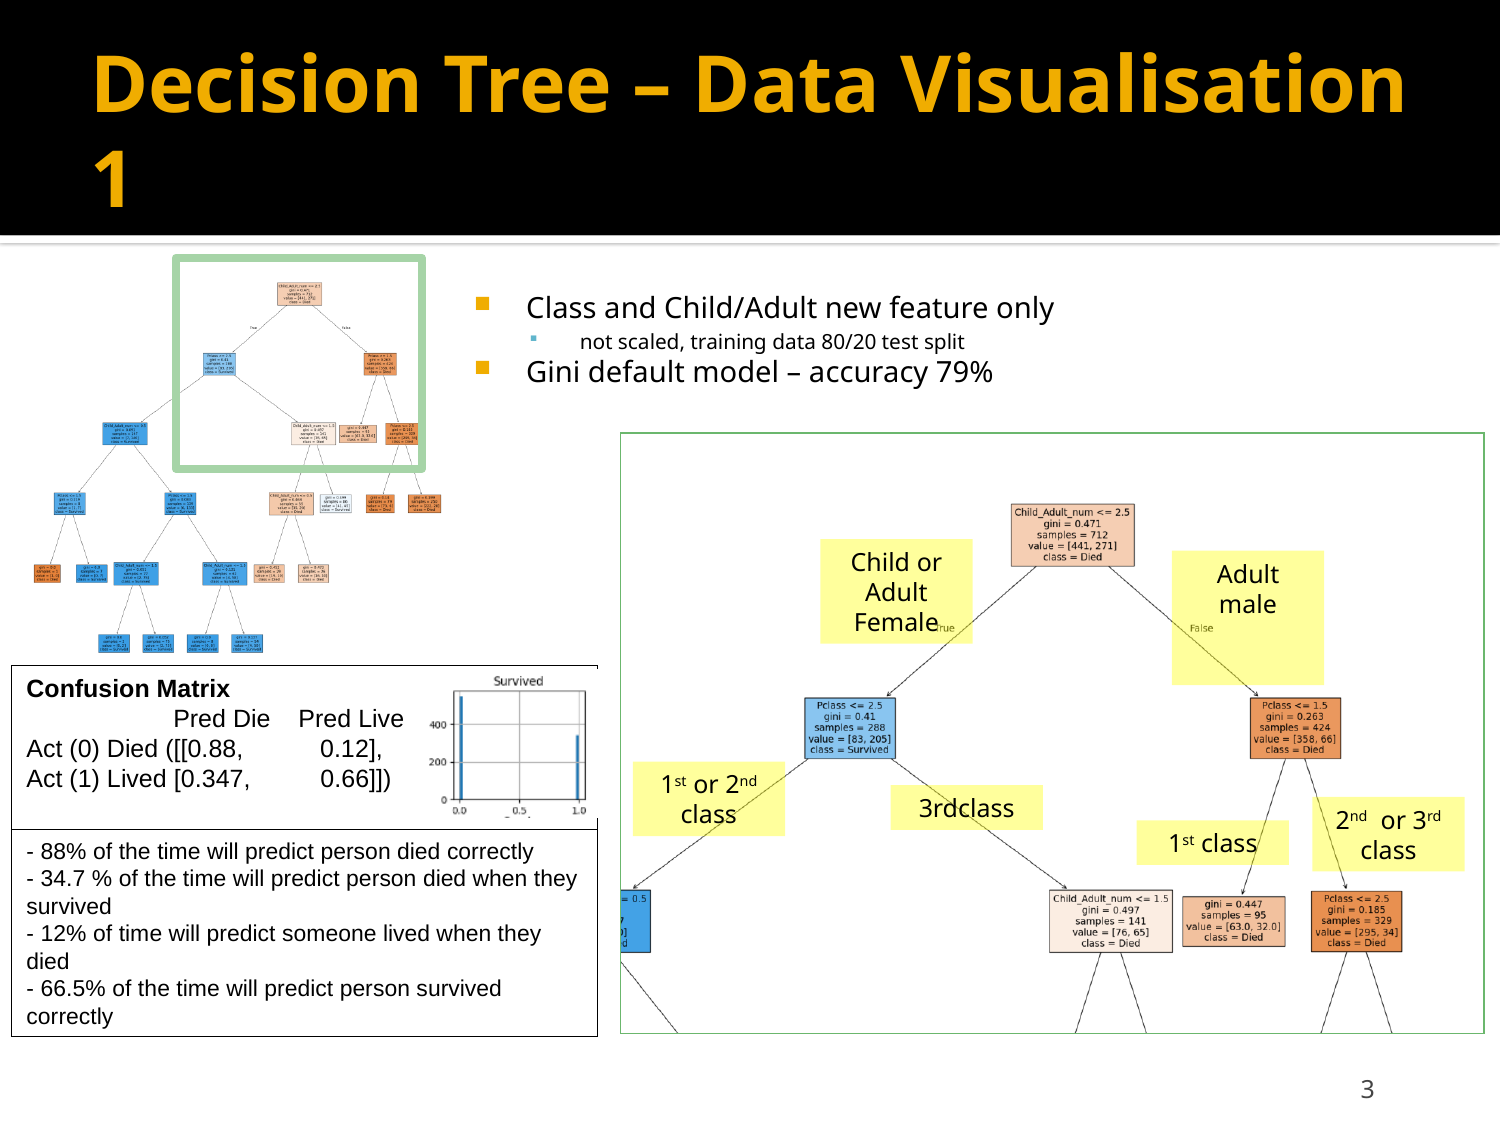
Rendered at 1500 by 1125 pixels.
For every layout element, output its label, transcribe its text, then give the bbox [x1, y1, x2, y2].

text_box - 88% of the time will predict person died correctly - 34.7 % of the time will predict person died when they survived - 12% of time will predict someone lived when they died - 66.5% of the time will predict person survived correctly [11, 829, 598, 1037]
slide_number 3 [1345, 1062, 1467, 1108]
picture [620, 433, 1484, 1033]
picture [23, 257, 598, 818]
text_box Confusion Matrix Pred Die Pred Live Act (0) Died ([[0.88, 0.12], Act (1) Lived [0.347, 0.66]]) [11, 665, 598, 829]
list Class and Child/Adult new feature only not scaled, training data 80/20 test split Gini default model – accuracy 79% [453, 274, 1397, 411]
title Decision Tree – Data Visualisation 1 [75, 25, 1425, 231]
